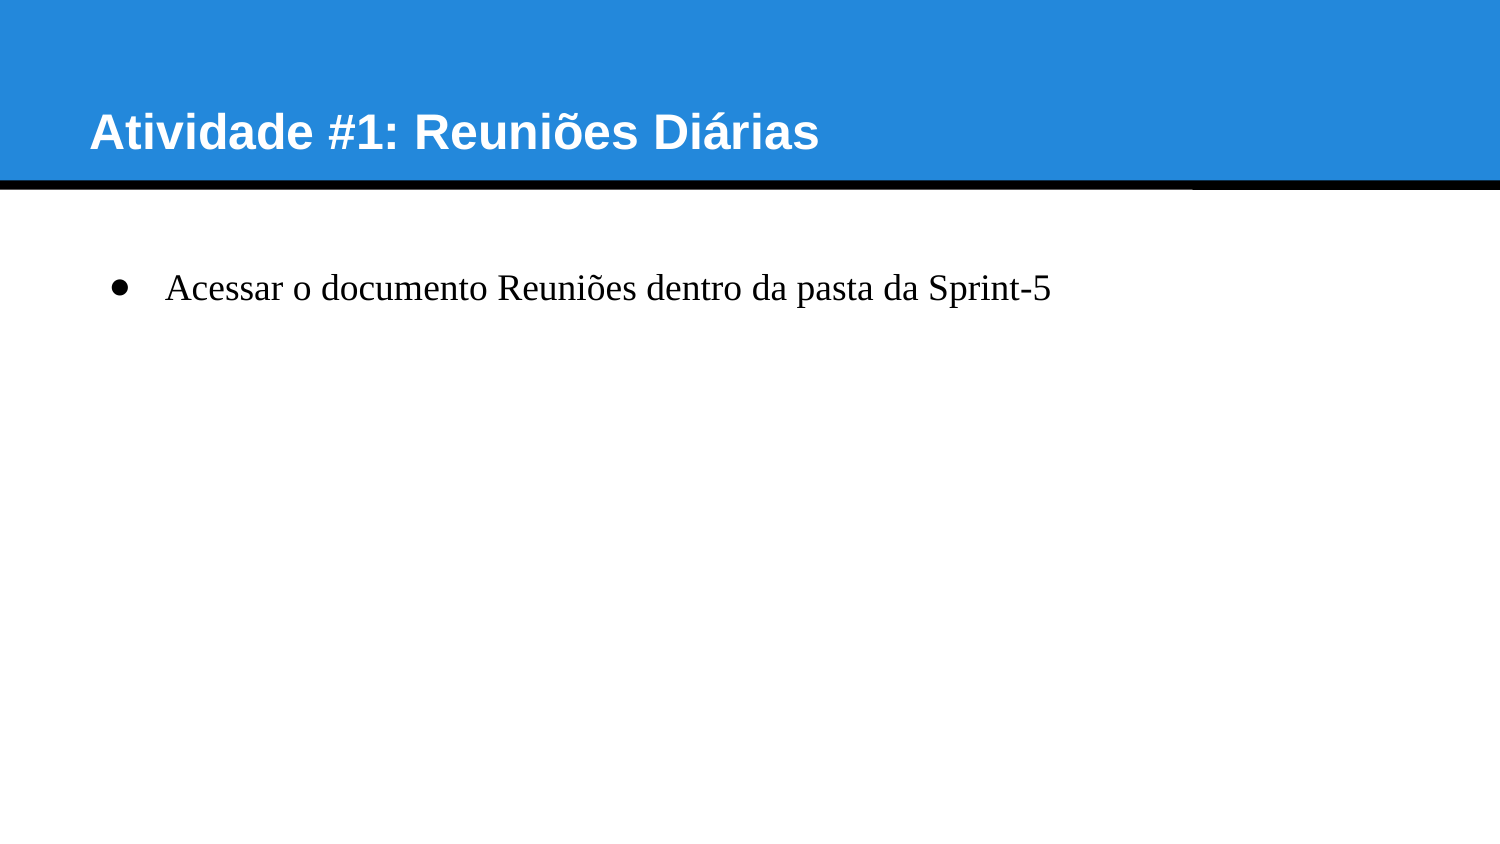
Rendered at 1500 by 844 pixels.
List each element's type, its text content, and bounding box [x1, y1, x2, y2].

text_box Atividade #1: Reuniões Diárias [75, 33, 1425, 175]
text_box Acessar o documento Reuniões dentro da pasta da Sprint-5 [75, 196, 1425, 808]
